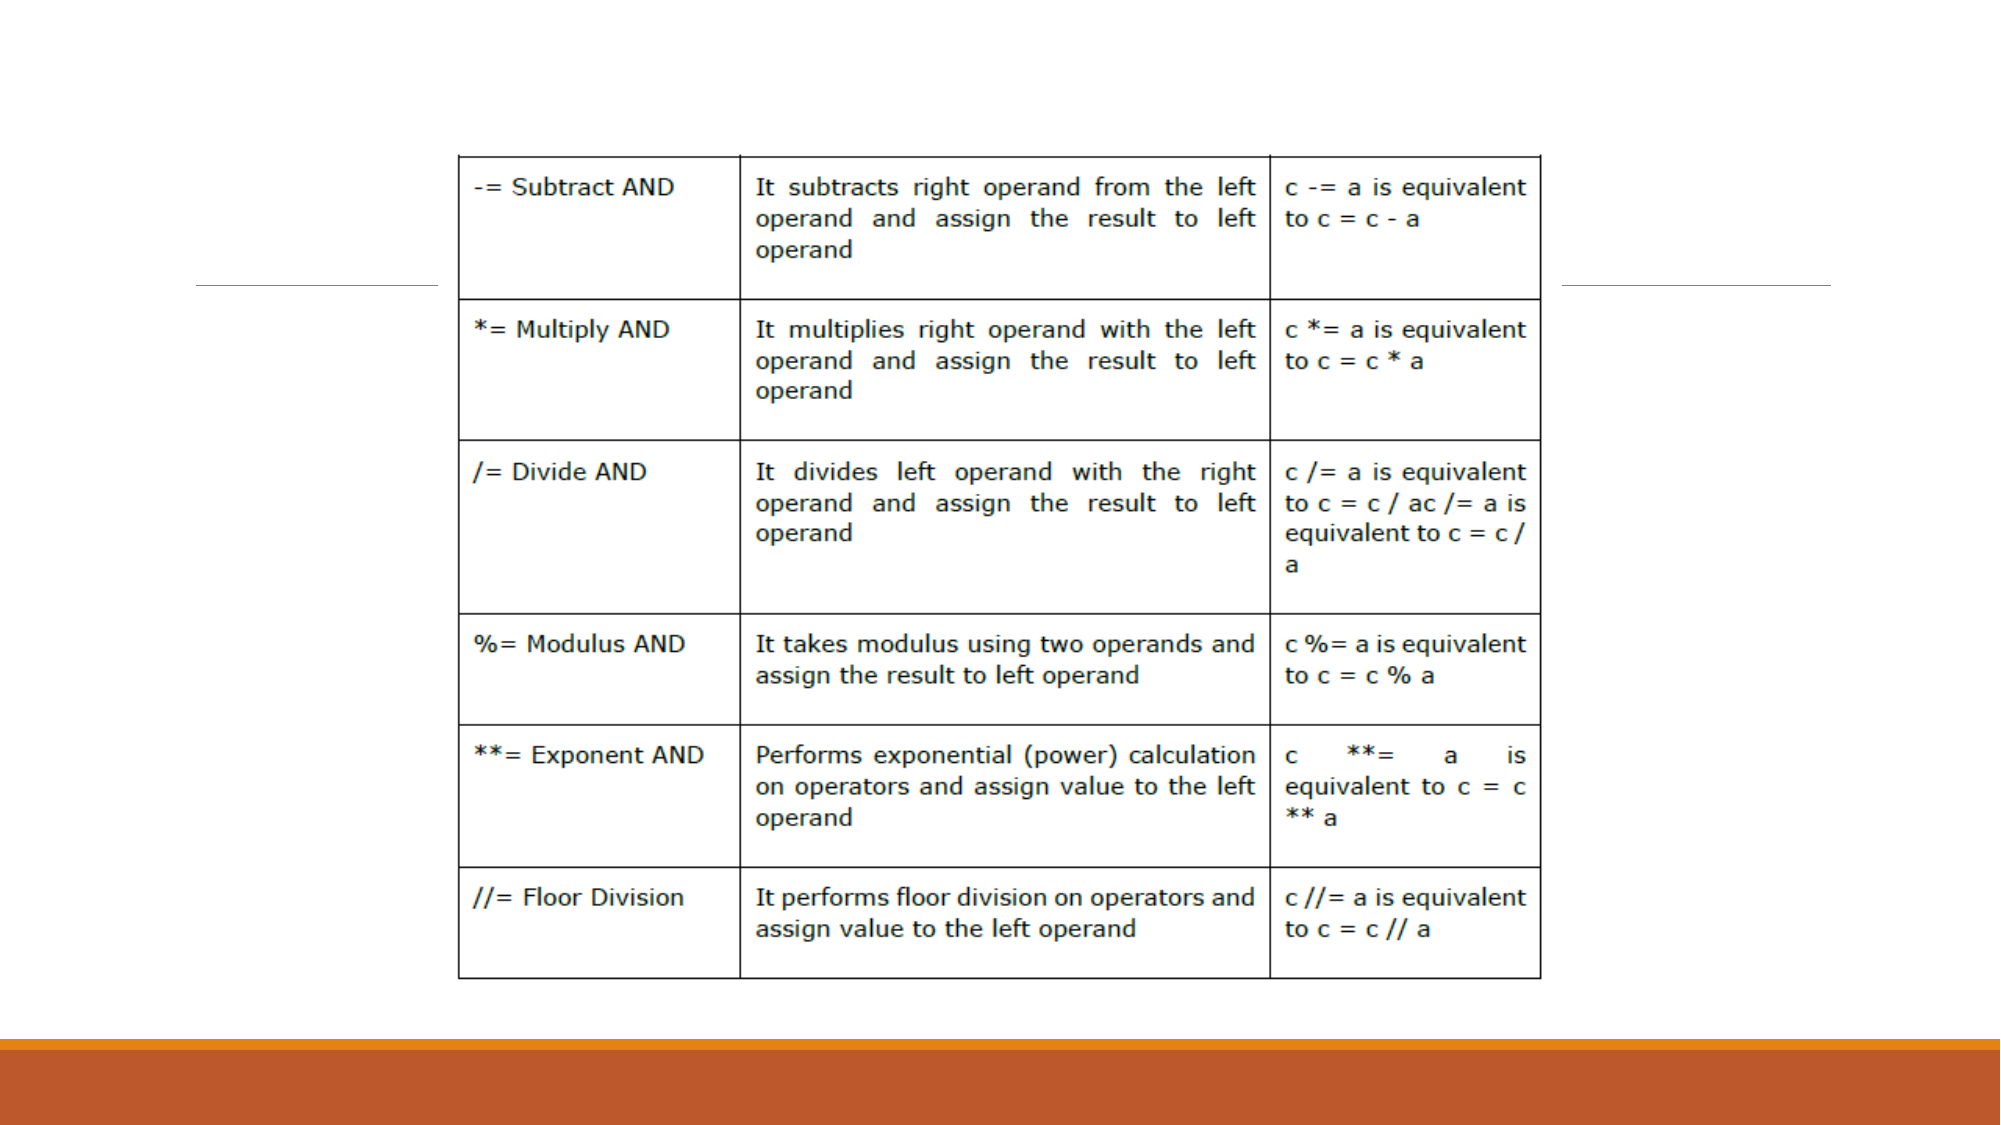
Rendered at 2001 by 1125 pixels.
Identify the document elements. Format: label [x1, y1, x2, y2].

picture [437, 143, 1563, 981]
